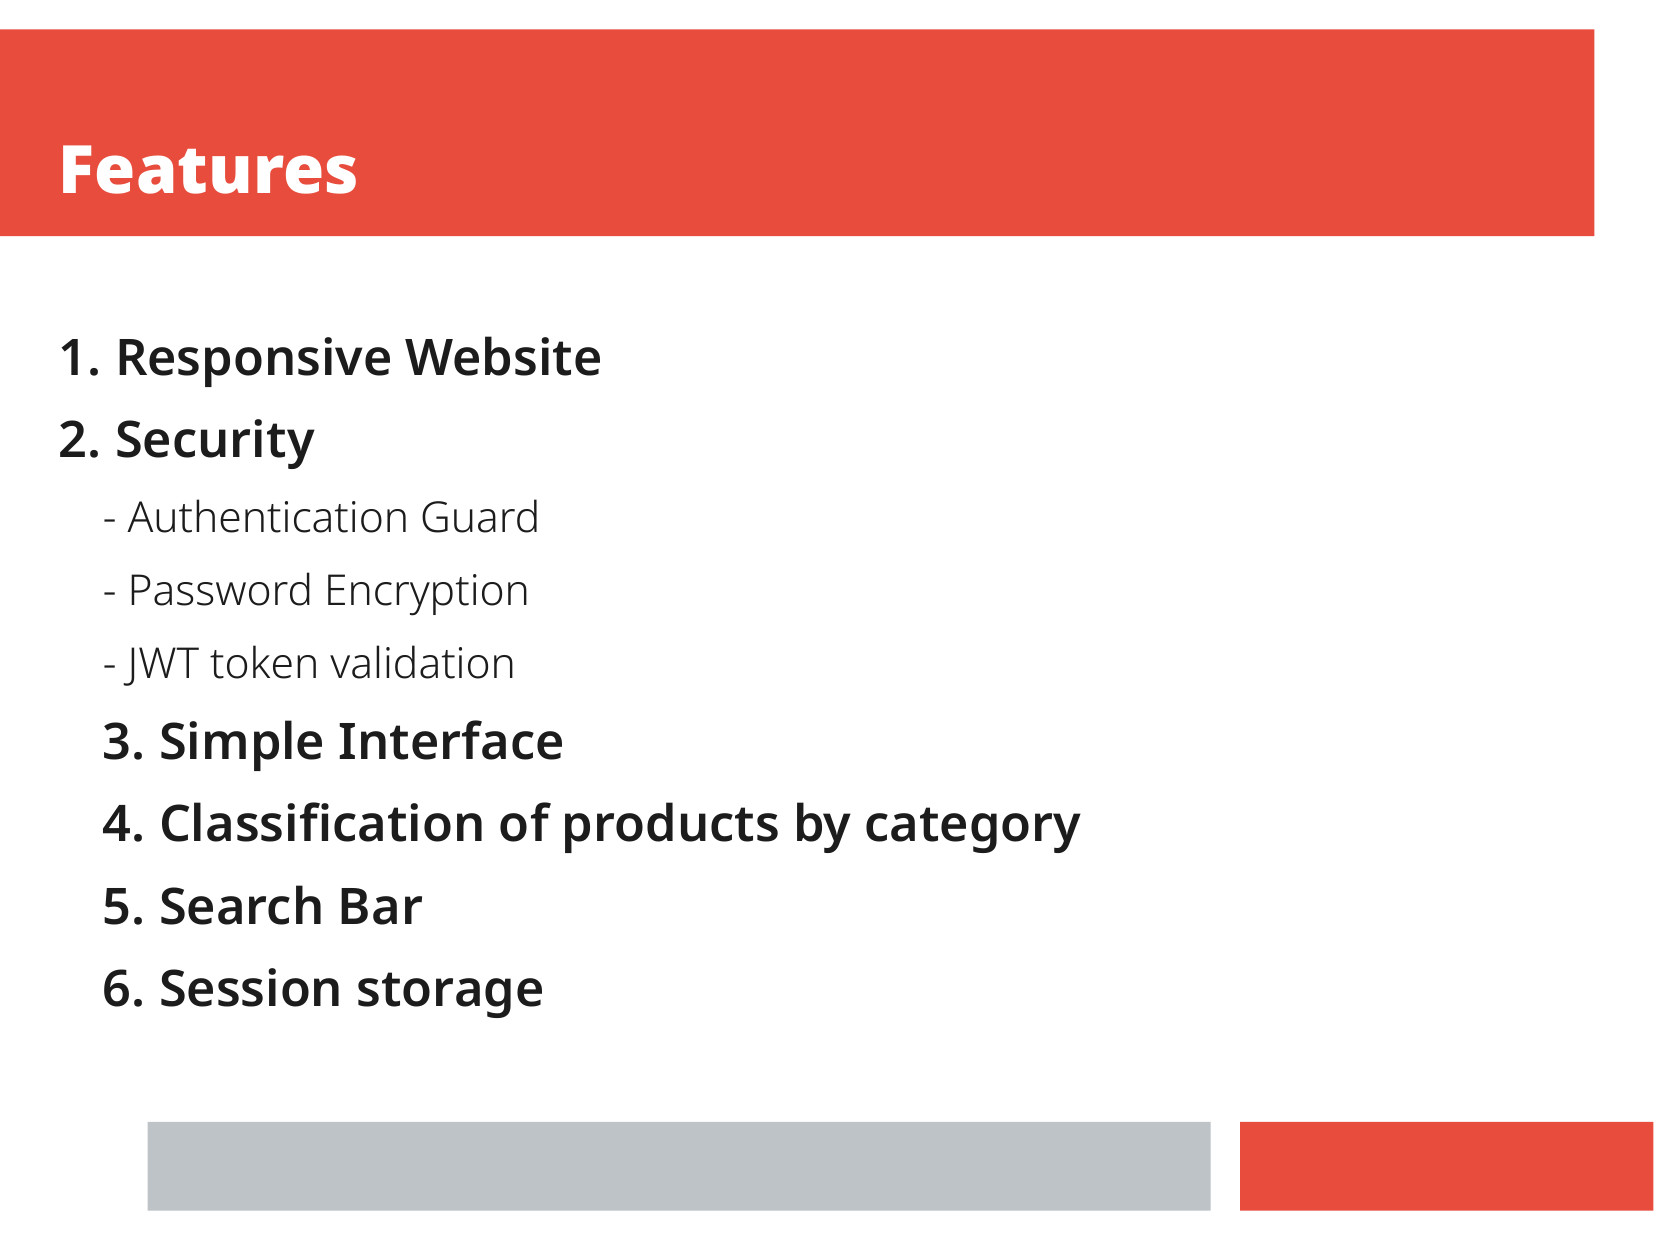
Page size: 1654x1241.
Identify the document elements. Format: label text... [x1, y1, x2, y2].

text_box 1. Responsive Website 2. Security - Authentication Guard - Password Encryption - JWT token validation 3. Simple Interface 4. Classification of products by category 5. Search Bar 6. Session storage [58, 324, 1565, 1093]
text_box Features [58, 58, 1595, 207]
